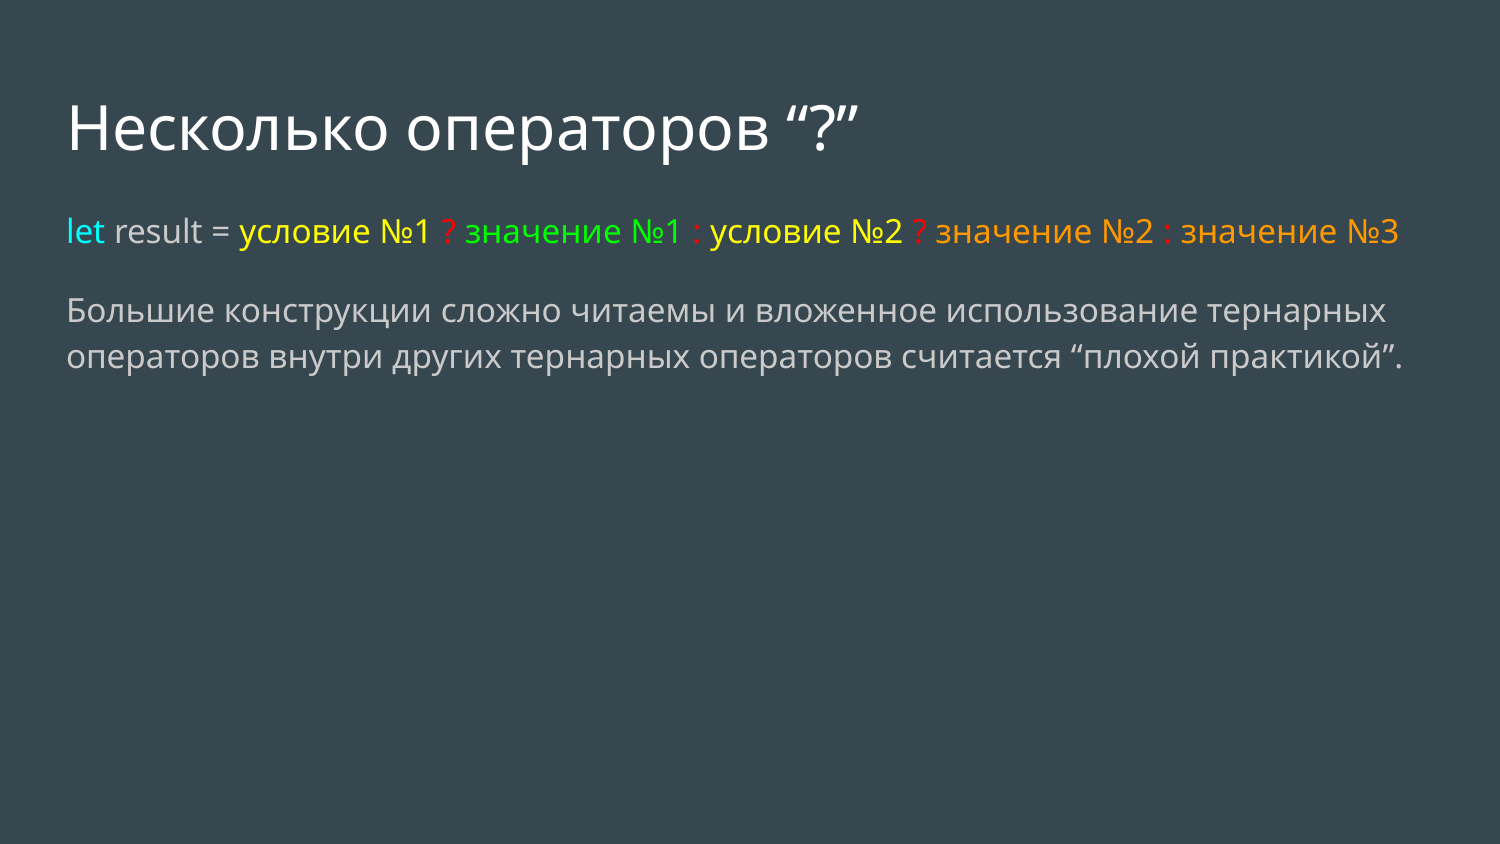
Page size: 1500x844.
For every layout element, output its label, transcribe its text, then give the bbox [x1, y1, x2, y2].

list let result = условие №1 ? значение №1 : условие №2 ? значение №2 : значение №3 Большие конструкции сложно читаемы и вложенное использование тернарных операторов внутри других тернарных операторов считается “плохой практикой”. [51, 189, 1449, 750]
title Несколько операторов “?” [51, 72, 1449, 167]
